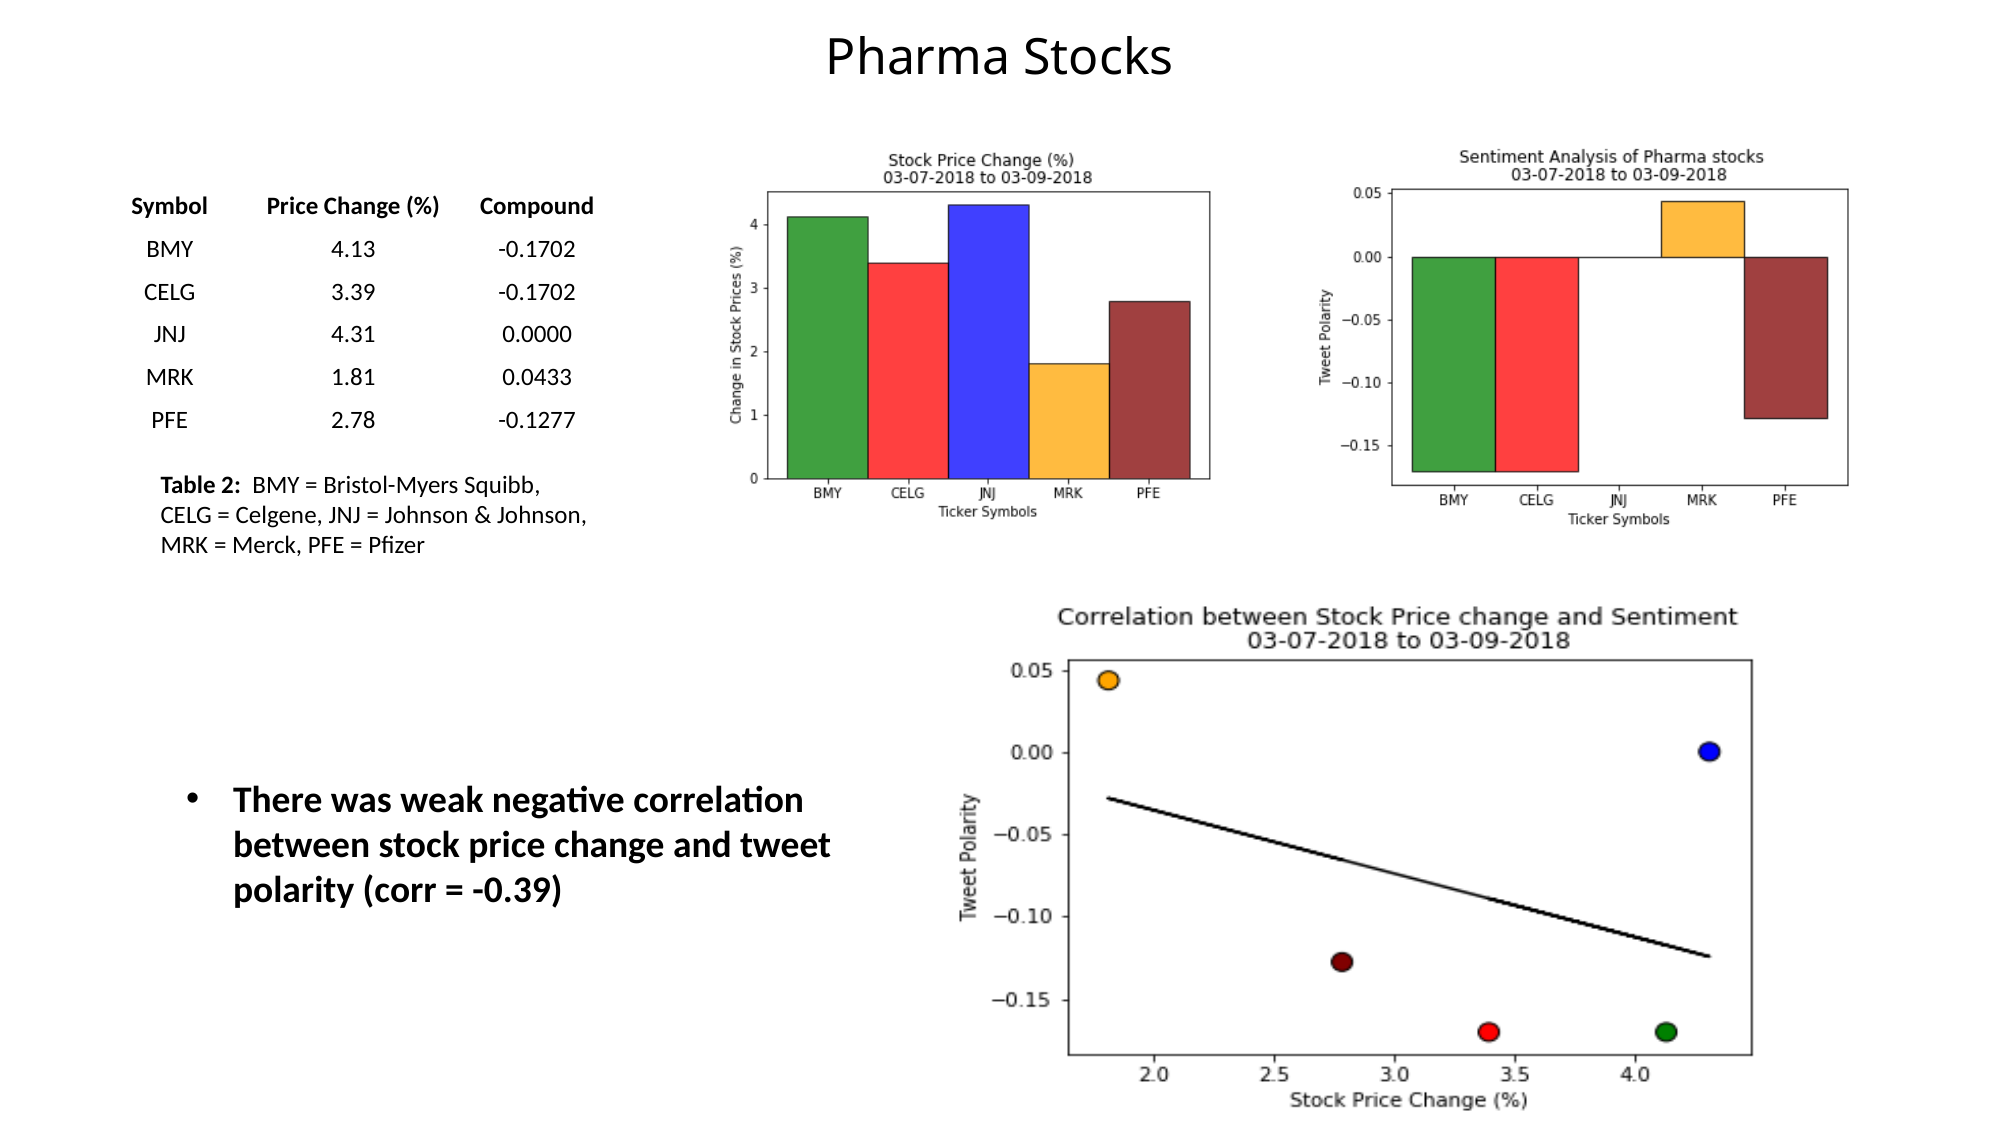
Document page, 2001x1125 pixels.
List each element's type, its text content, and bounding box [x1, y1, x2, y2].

table_cell 4.31 [262, 306, 445, 349]
table_cell PFE [78, 392, 262, 435]
table_cell MRK [78, 349, 262, 392]
table_cell -0.1702 [445, 264, 629, 306]
table_cell 0.0000 [445, 306, 629, 349]
picture [958, 596, 1839, 1121]
table_cell -0.1702 [445, 221, 629, 264]
table_cell -0.1277 [445, 392, 629, 435]
table_cell 0.0433 [445, 349, 629, 392]
table_header Compound [445, 142, 629, 221]
title Pharma Stocks [137, 5, 1863, 112]
picture [696, 145, 1266, 526]
table_cell 3.39 [262, 264, 445, 306]
text_box There was weak negative correlation between stock price change and tweet polarity (corr = -0.39) [171, 767, 922, 963]
table_cell CELG [78, 264, 262, 306]
table_cell BMY [78, 221, 262, 264]
table_cell 2.78 [262, 392, 445, 435]
table_cell 1.81 [262, 349, 445, 392]
text_box Table 2: BMY = Bristol-Myers Squibb, CELG = Celgene, JNJ = Johnson & Johnson, MRK = Merck, PFE = Pfizer [145, 461, 609, 567]
picture [1318, 141, 1906, 534]
table_cell 4.13 [262, 221, 445, 264]
table_header Price Change (%) [262, 142, 445, 221]
table_cell JNJ [78, 306, 262, 349]
table_header Symbol [78, 142, 262, 221]
